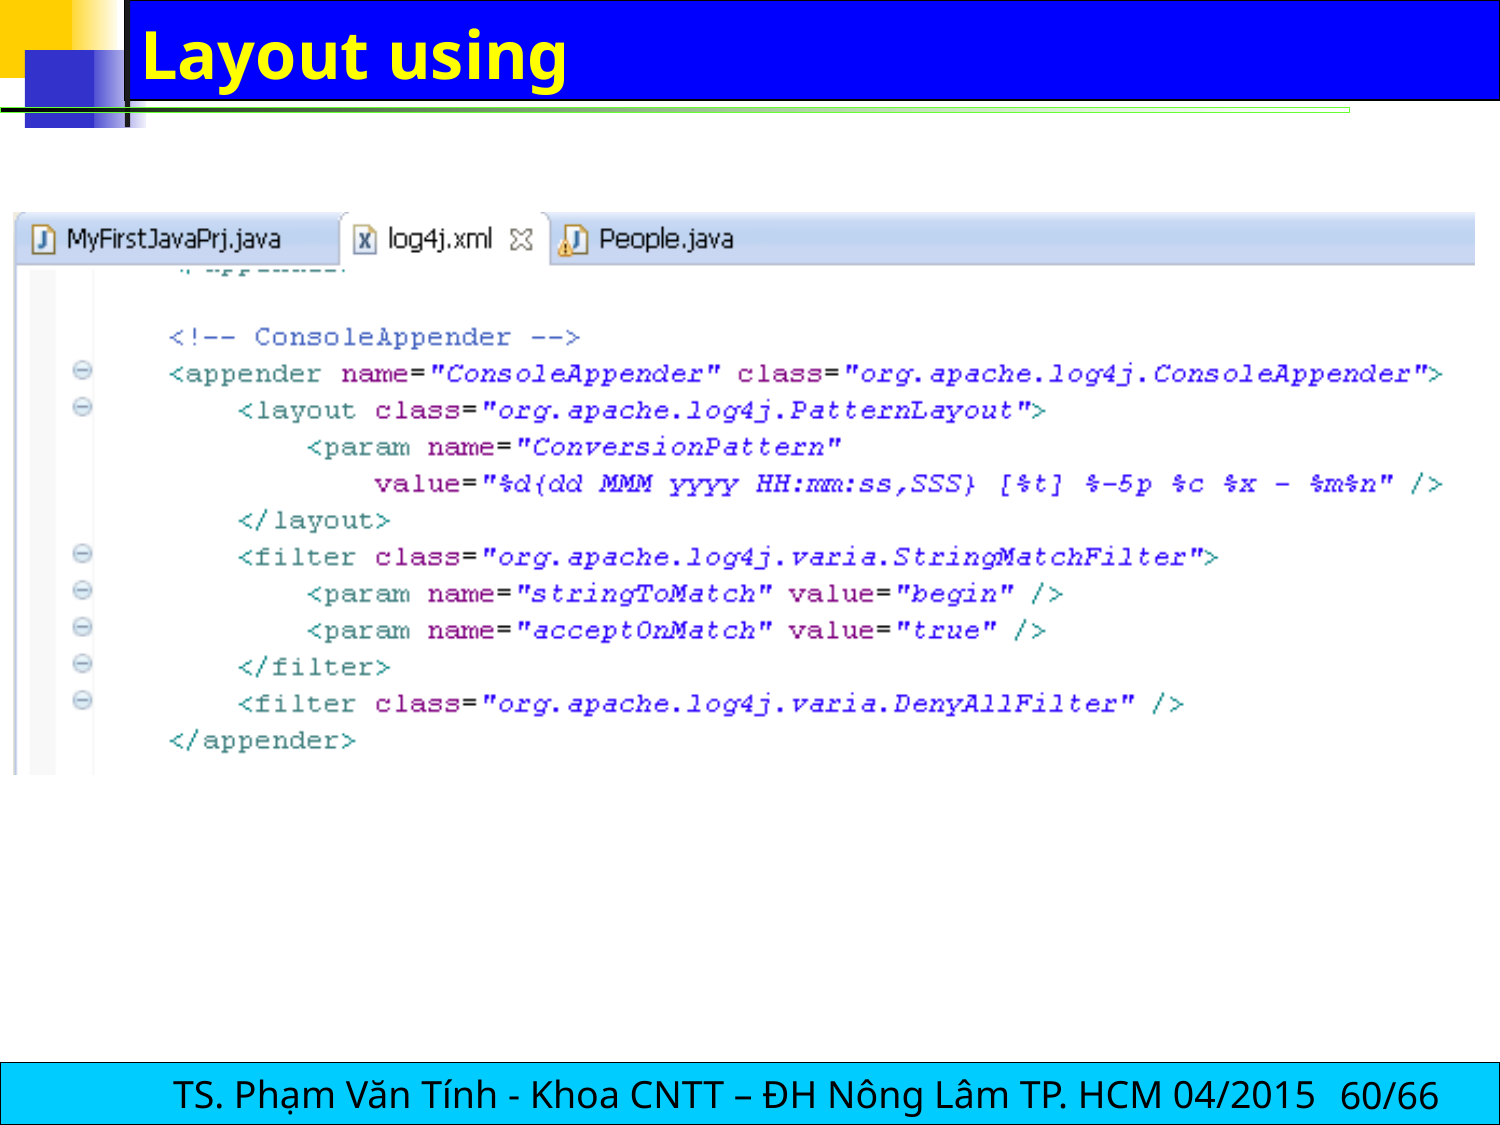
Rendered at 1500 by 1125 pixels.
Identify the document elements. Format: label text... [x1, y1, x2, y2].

picture [13, 212, 1476, 776]
title Layout using [124, 12, 1467, 101]
